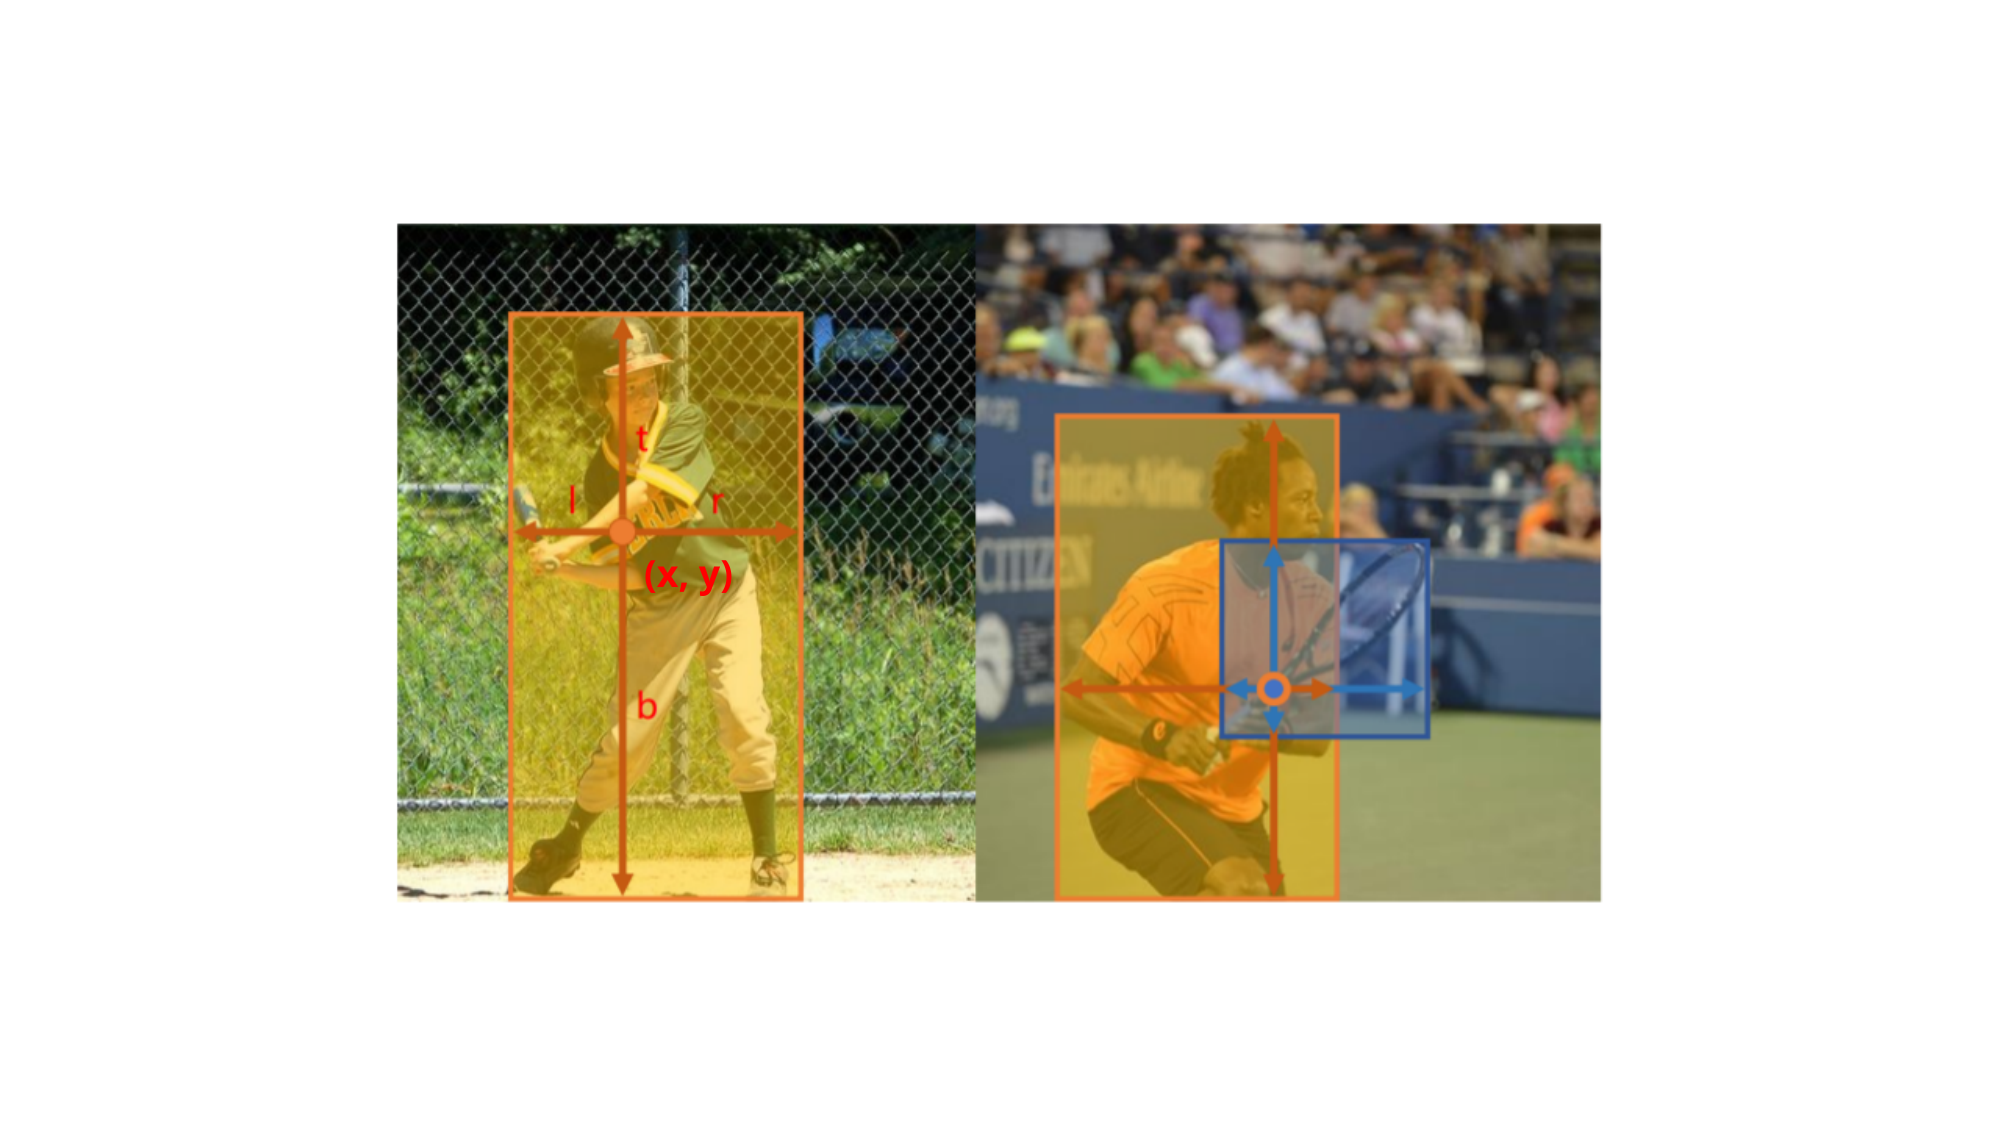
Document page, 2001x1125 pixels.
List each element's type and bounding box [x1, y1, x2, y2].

picture [385, 213, 1615, 912]
